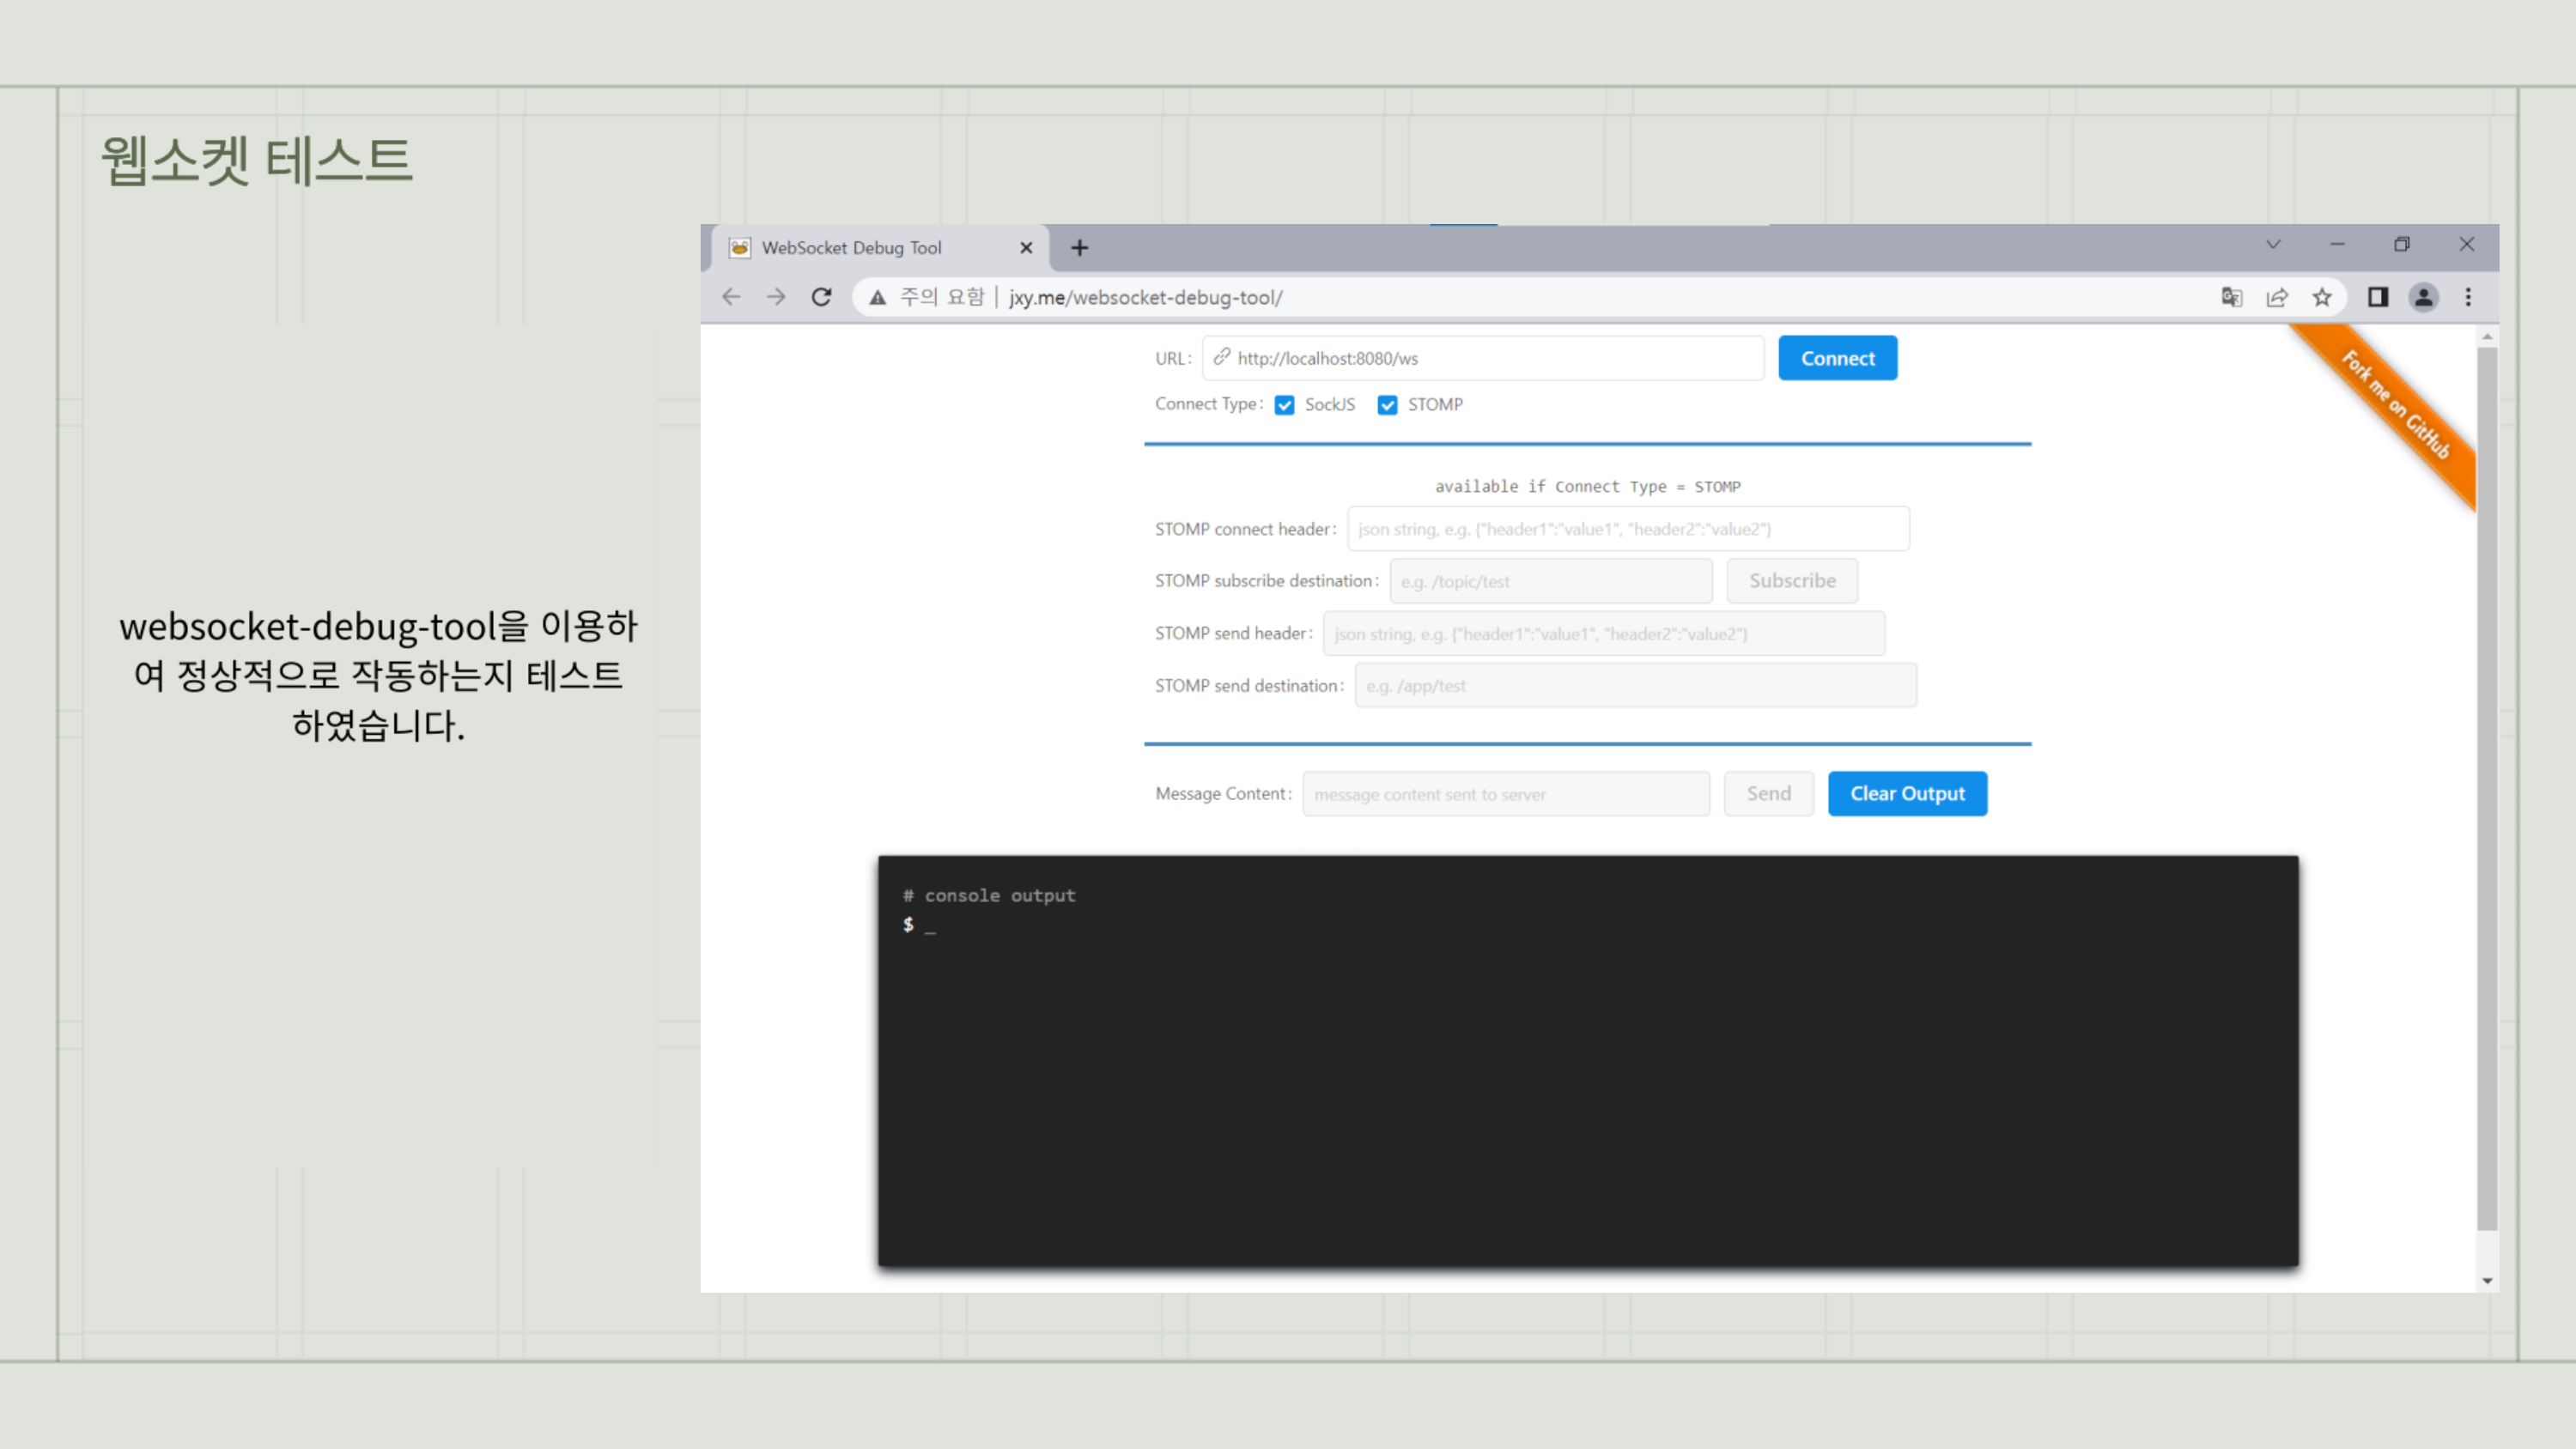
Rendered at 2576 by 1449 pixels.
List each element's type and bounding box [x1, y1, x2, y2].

text_box [84, 324, 659, 1167]
text_box [0, 80, 2576, 1368]
text_box [701, 224, 2500, 1293]
picture [107, 595, 657, 768]
picture [78, 96, 485, 270]
